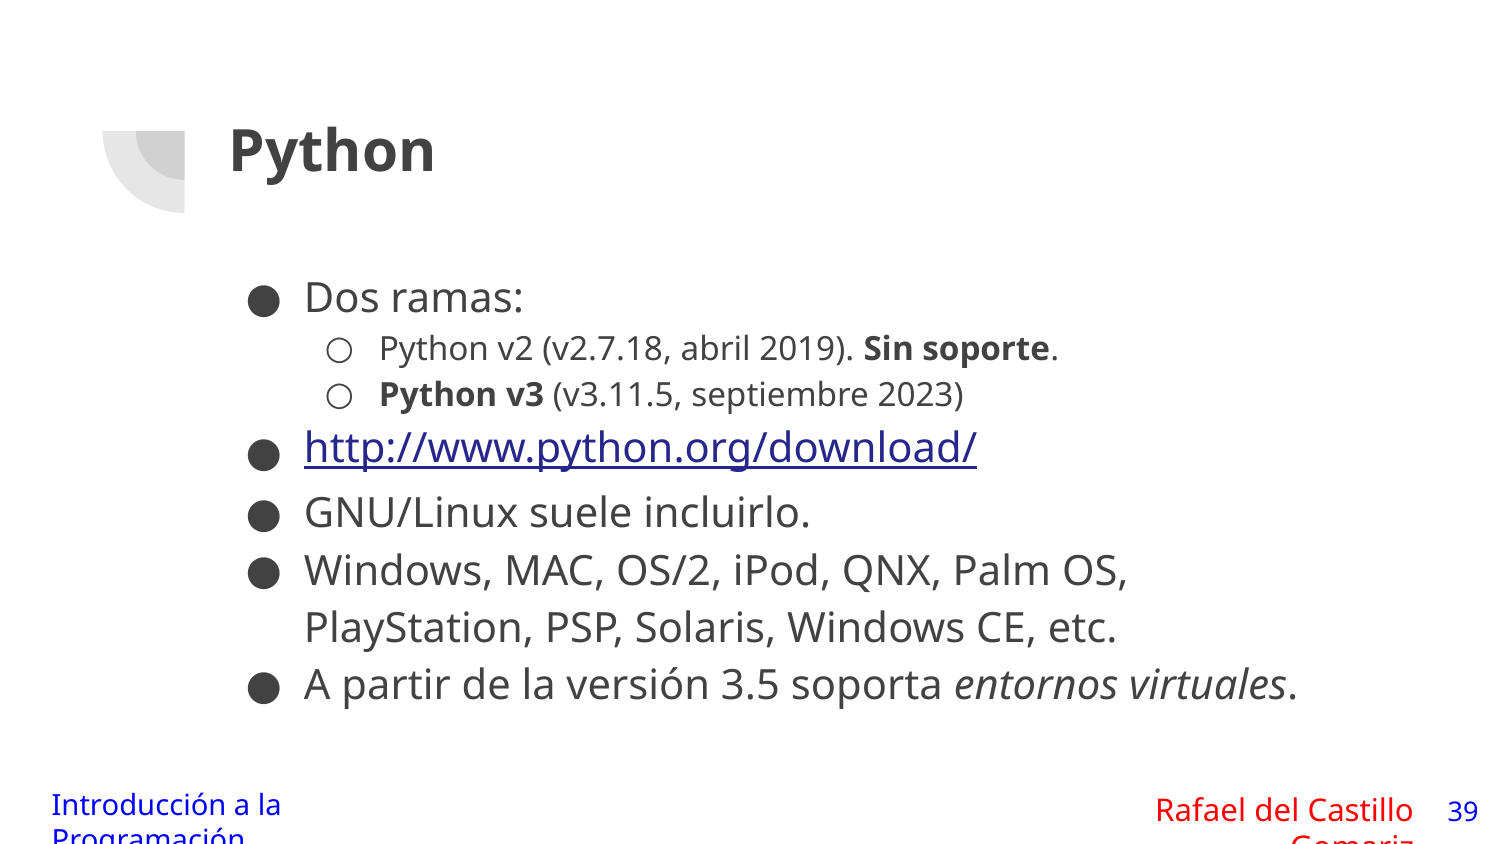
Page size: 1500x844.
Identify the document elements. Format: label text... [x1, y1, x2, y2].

slide_number ‹#› [1403, 779, 1494, 844]
title Python [213, 98, 1368, 248]
list Dos ramas: Python v2 (v2.7.18, abril 2019). Sin soporte. Python v3 (v3.11.5, septiembre 2023) http://www.python.org/download/ GNU/Linux suele incluirlo. Windows, MAC, OS/2, iPod, QNX, Palm OS, PlayStation, PSP, Solaris, Windows CE, etc. A partir de la versión 3.5 soporta entornos virtuales. [213, 248, 1368, 744]
